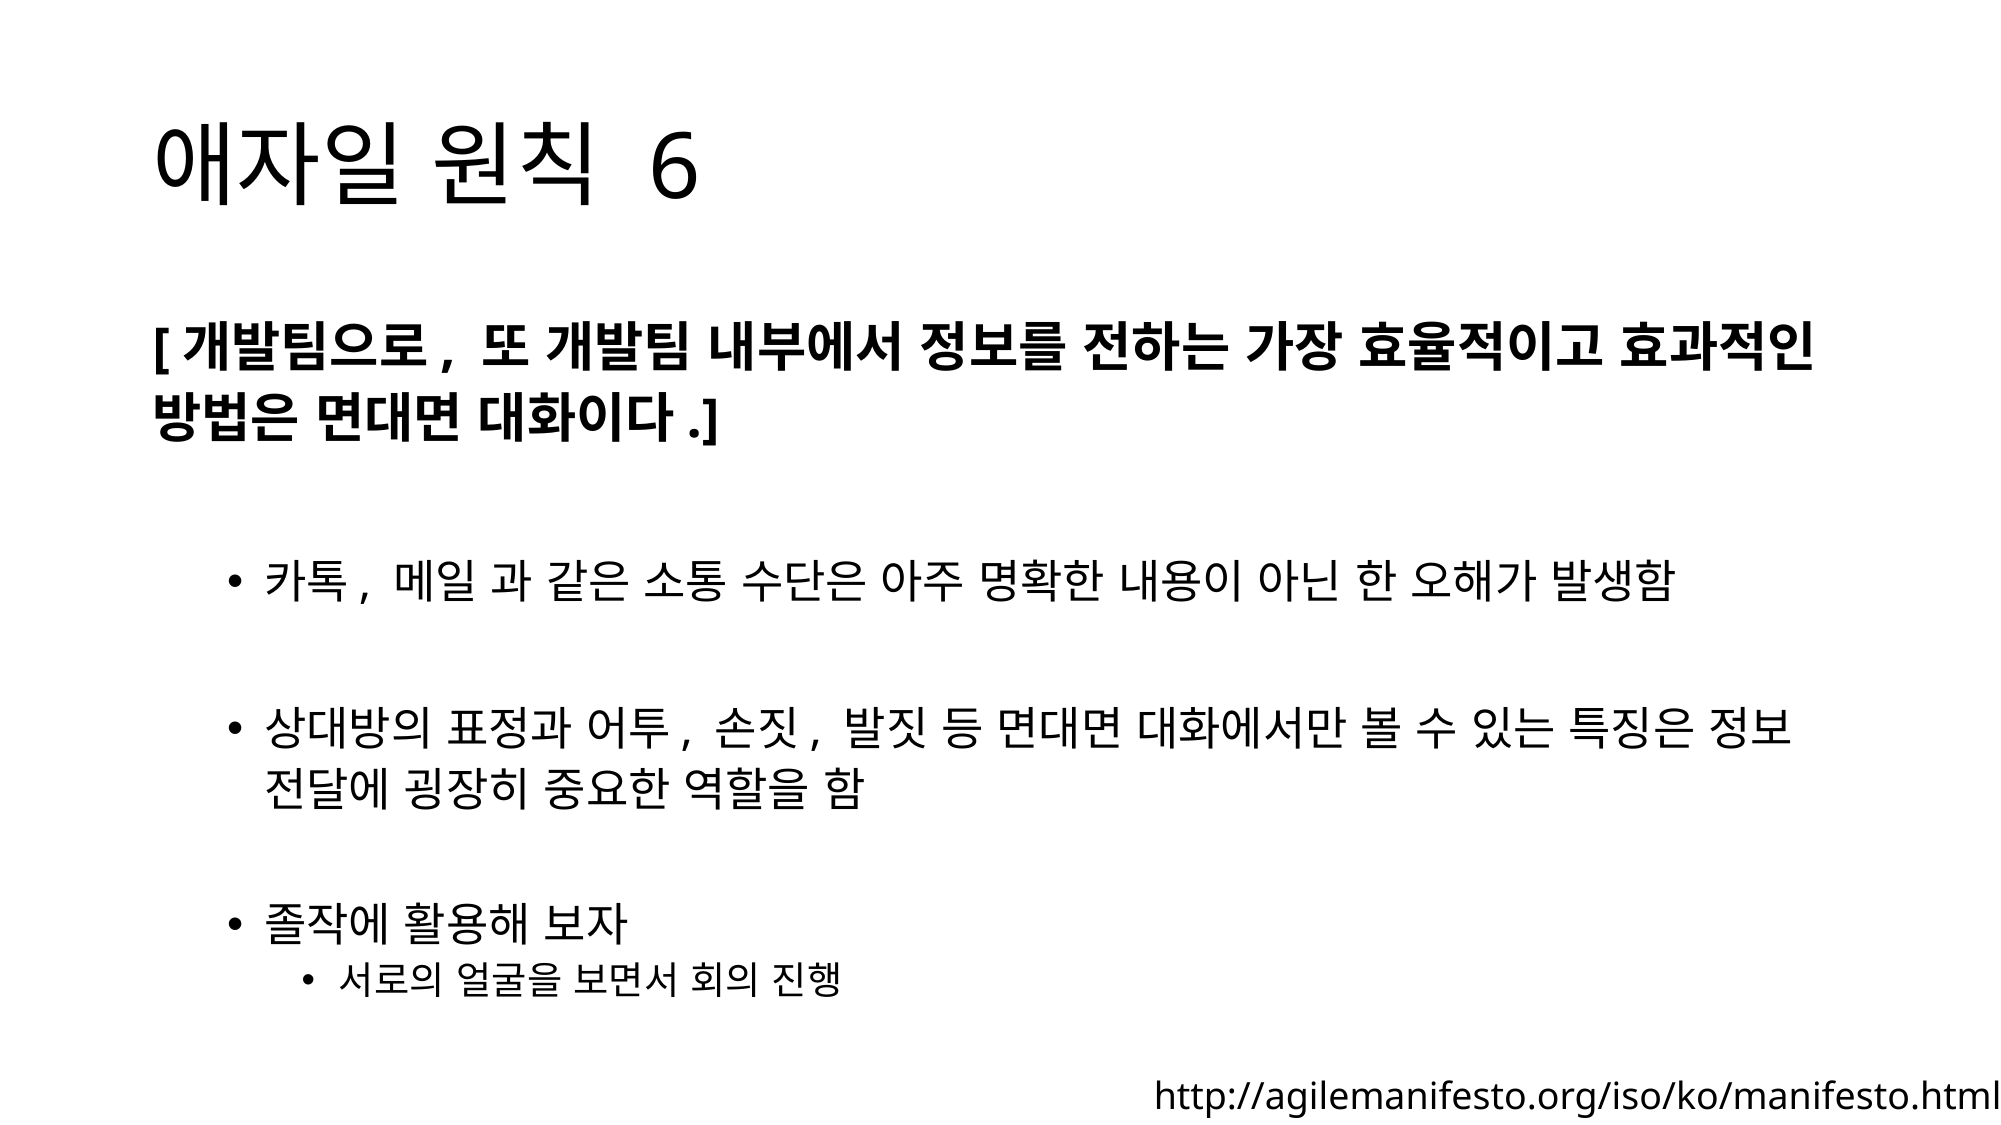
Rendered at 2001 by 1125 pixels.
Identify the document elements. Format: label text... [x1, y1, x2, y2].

list [개발팀으로, 또 개발팀 내부에서 정보를 전하는 가장 효율적이고 효과적인 방법은 면대면 대화이다.] 카톡, 메일 과 같은 소통 수단은 아주 명확한 내용이 아닌 한 오해가 발생함 상대방의 표정과 어투, 손짓, 발짓 등 면대면 대화에서만 볼 수 있는 특징은 정보 전달에 굉장히 중요한 역할을 함 졸작에 활용해 보자 서로의 얼굴을 보면서 회의 진행 [137, 299, 1863, 1014]
title 애자일 원칙 6 [137, 59, 1863, 278]
text_box http://agilemanifesto.org/iso/ko/manifesto.html [1138, 1064, 2000, 1125]
